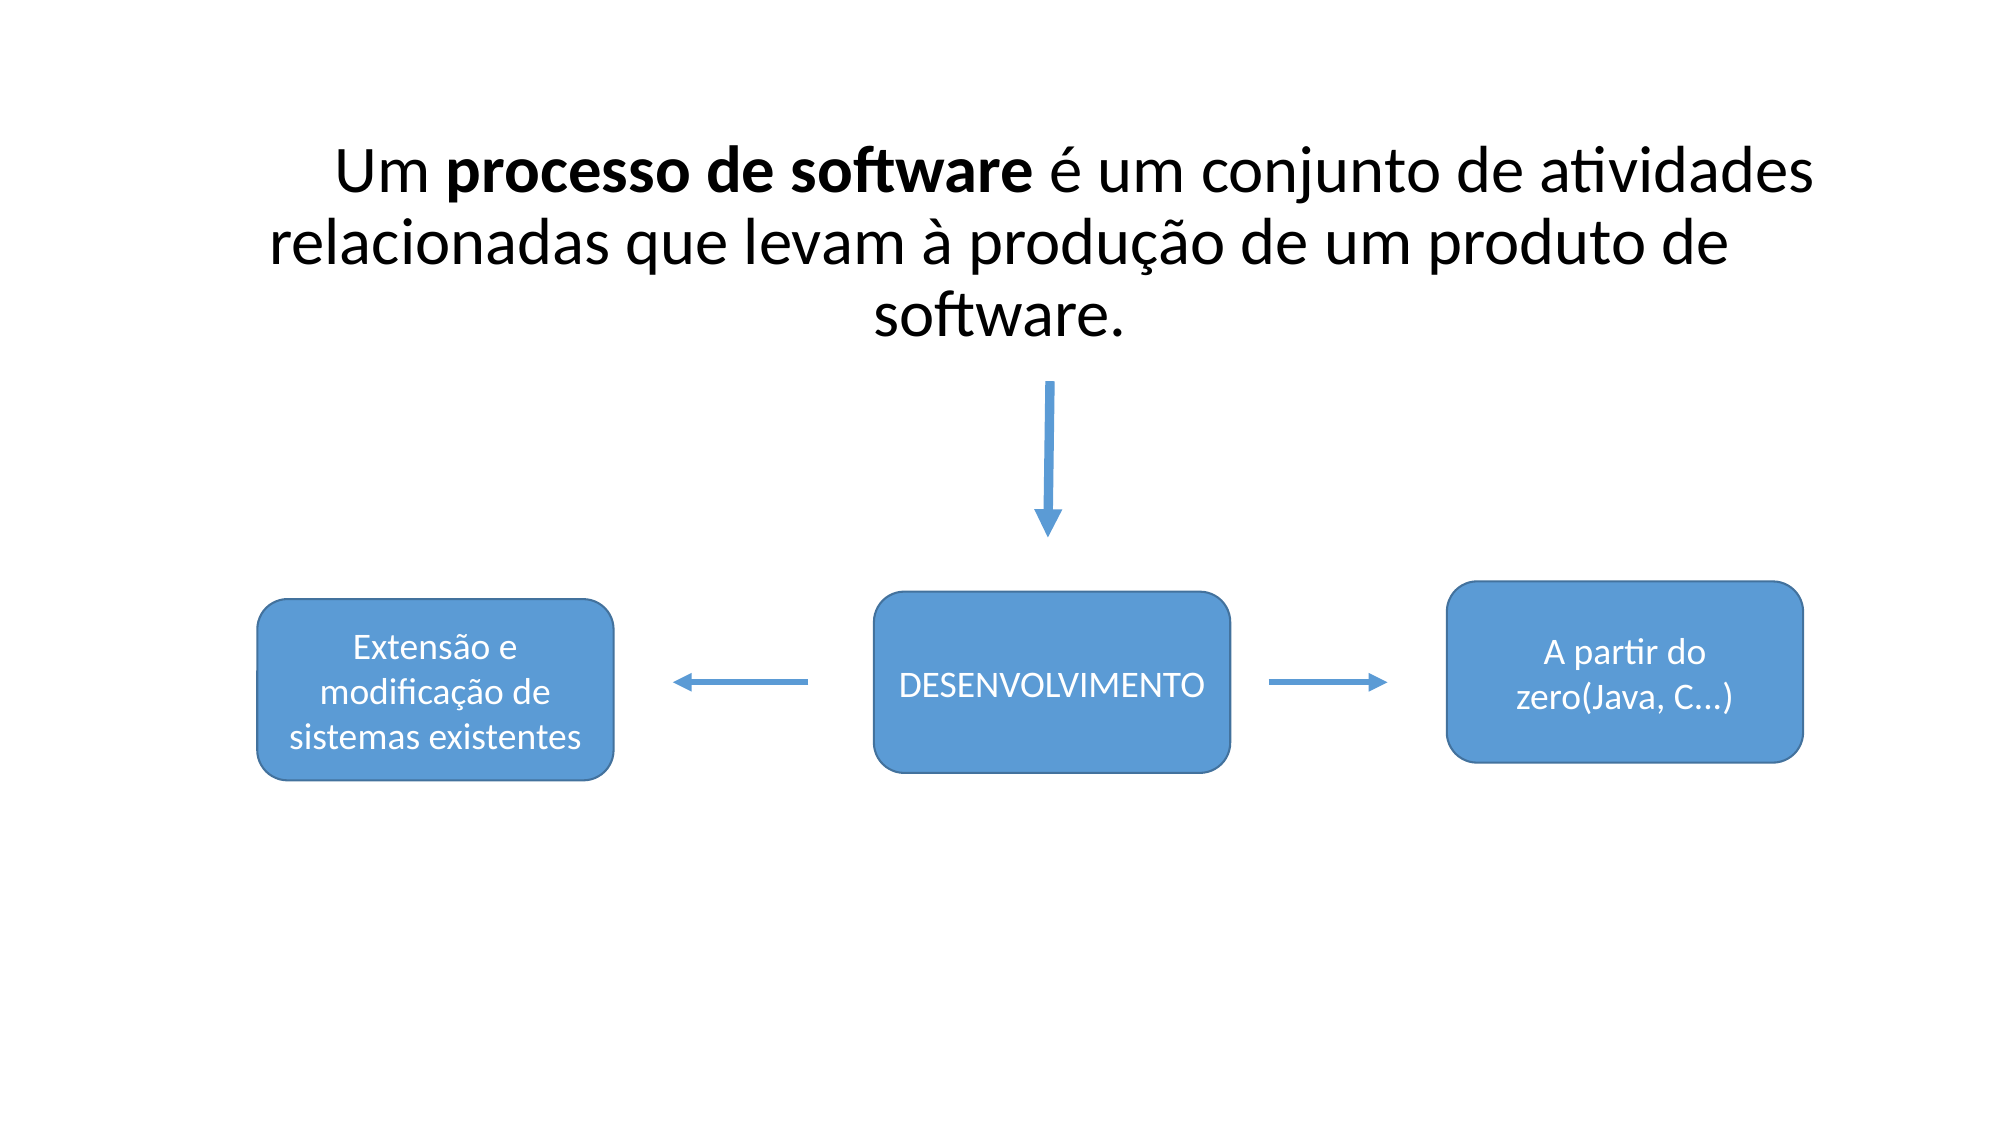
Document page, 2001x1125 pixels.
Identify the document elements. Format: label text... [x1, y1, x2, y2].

text_box Extensão e modificação de sistemas existentes [256, 598, 615, 782]
text_box A partir do zero(Java, C...) [1445, 580, 1805, 764]
list Um processo de software é um conjunto de atividades relacionadas que levam à produção de um produto de software. [137, 127, 1863, 1014]
text_box DESENVOLVIMENTO [872, 590, 1232, 774]
